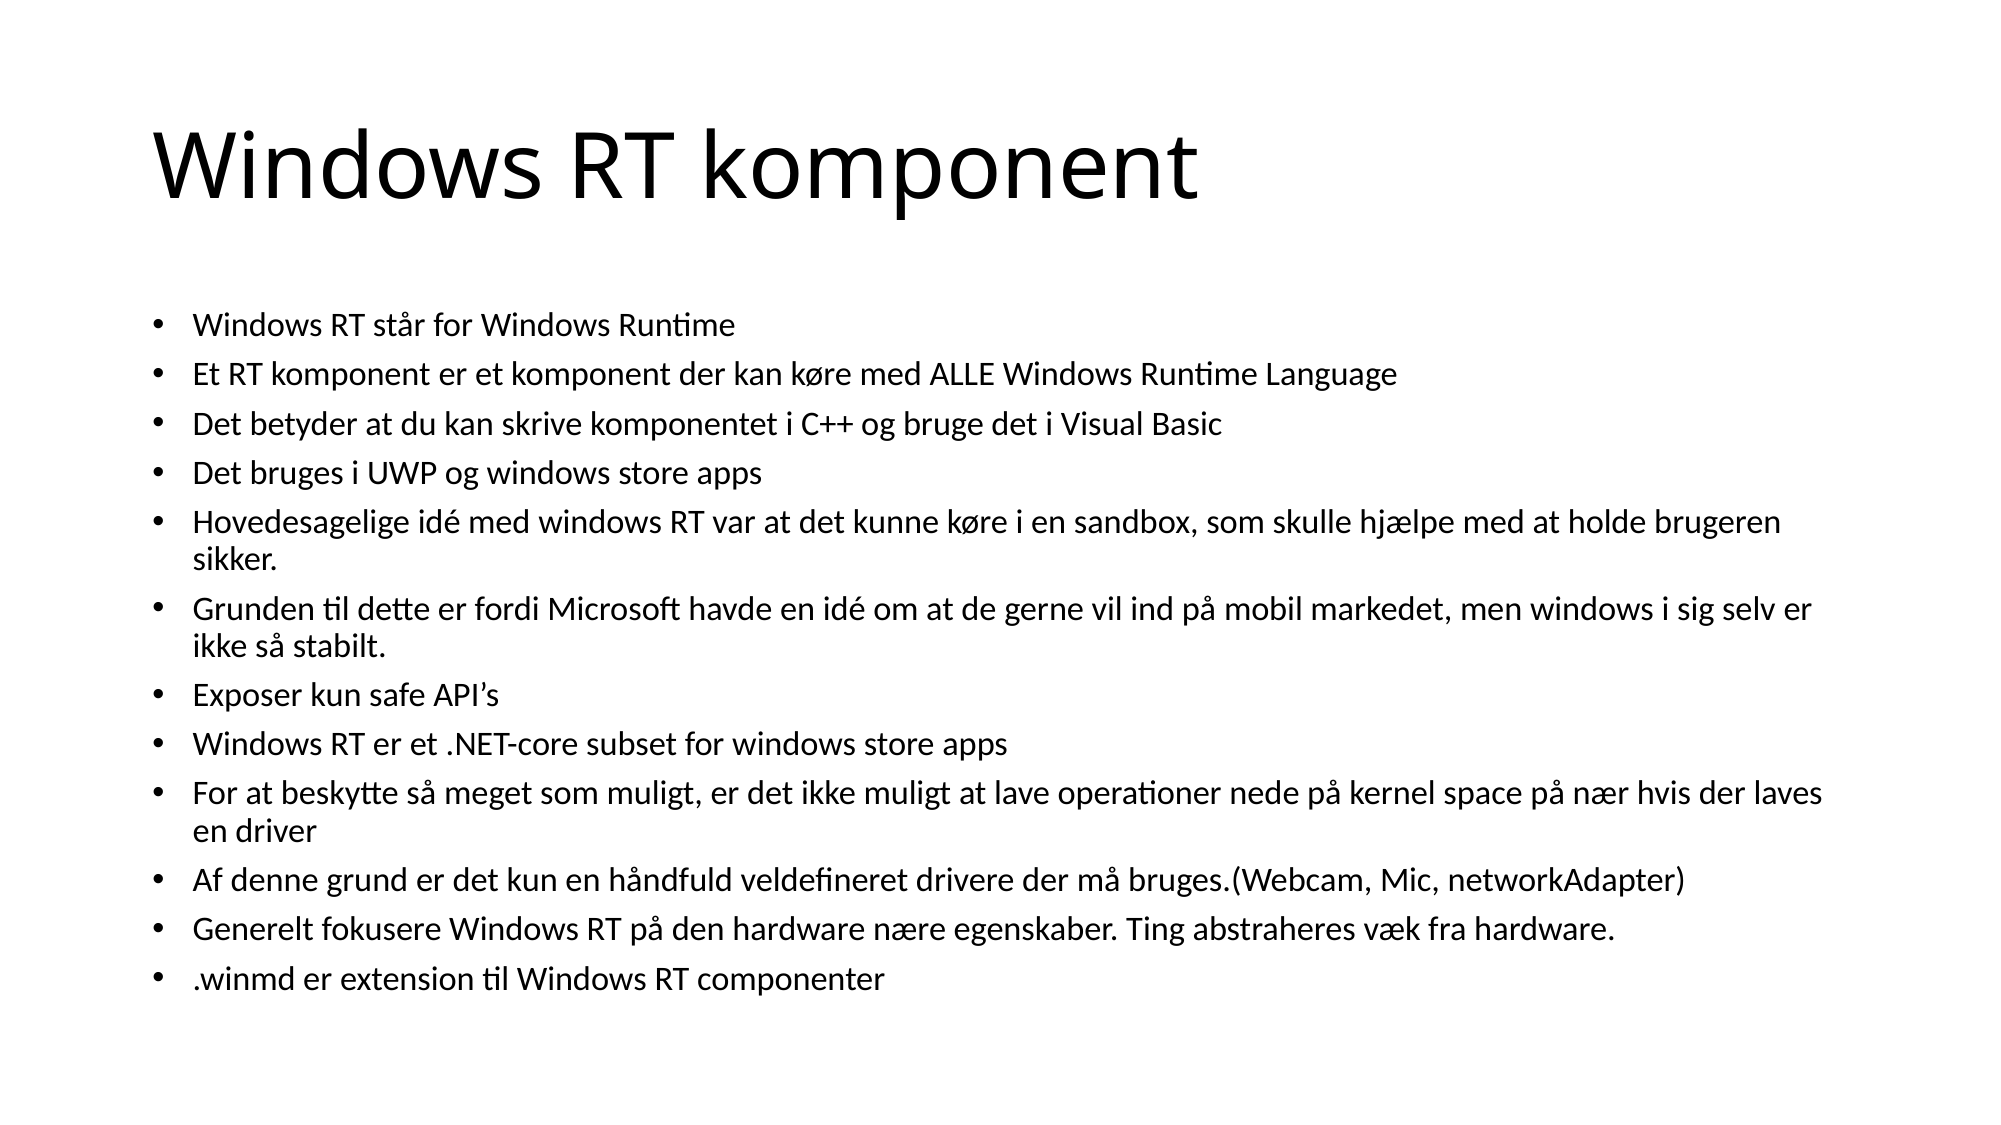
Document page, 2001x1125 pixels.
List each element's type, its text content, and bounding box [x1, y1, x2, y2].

list Windows RT står for Windows Runtime Et RT komponent er et komponent der kan køre med ALLE Windows Runtime Language Det betyder at du kan skrive komponentet i C++ og bruge det i Visual Basic Det bruges i UWP og windows store apps Hovedesagelige idé med windows RT var at det kunne køre i en sandbox, som skulle hjælpe med at holde brugeren sikker. Grunden til dette er fordi Microsoft havde en idé om at de gerne vil ind på mobil markedet, men windows i sig selv er ikke så stabilt. Exposer kun safe API’s Windows RT er et .NET-core subset for windows store apps For at beskytte så meget som muligt, er det ikke muligt at lave operationer nede på kernel space på nær hvis der laves en driver Af denne grund er det kun en håndfuld veldefineret drivere der må bruges.(Webcam, Mic, networkAdapter) Generelt fokusere Windows RT på den hardware nære egenskaber. Ting abstraheres væk fra hardware. .winmd er extension til Windows RT componenter [137, 299, 1863, 1014]
title Windows RT komponent [137, 59, 1863, 278]
